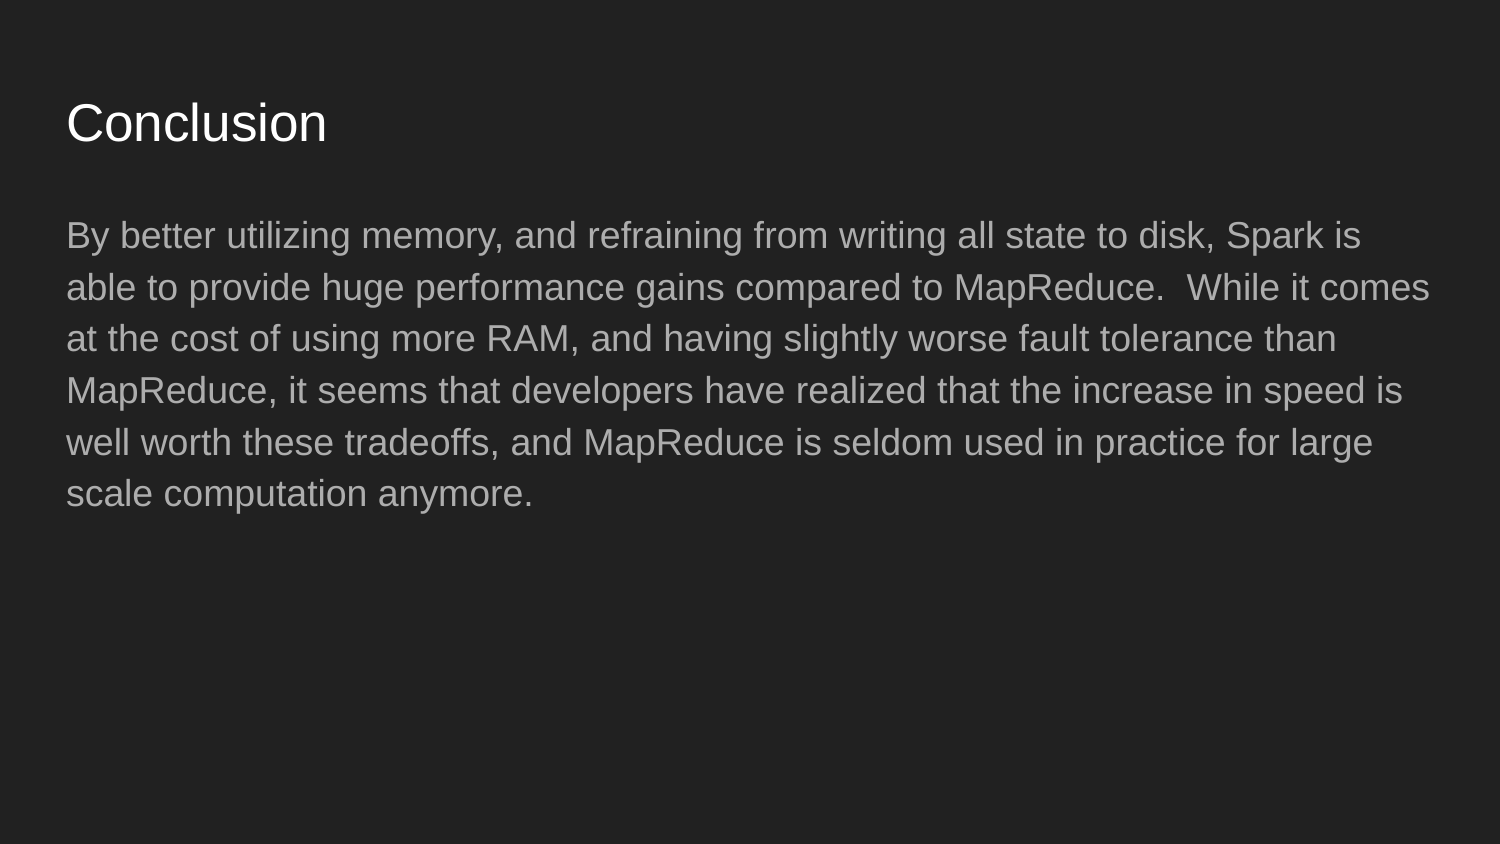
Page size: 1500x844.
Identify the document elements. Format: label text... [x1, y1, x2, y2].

title Conclusion [51, 72, 1449, 167]
list By better utilizing memory, and refraining from writing all state to disk, Spark is able to provide huge performance gains compared to MapReduce. While it comes at the cost of using more RAM, and having slightly worse fault tolerance than MapReduce, it seems that developers have realized that the increase in speed is well worth these tradeoffs, and MapReduce is seldom used in practice for large scale computation anymore. [51, 189, 1449, 750]
